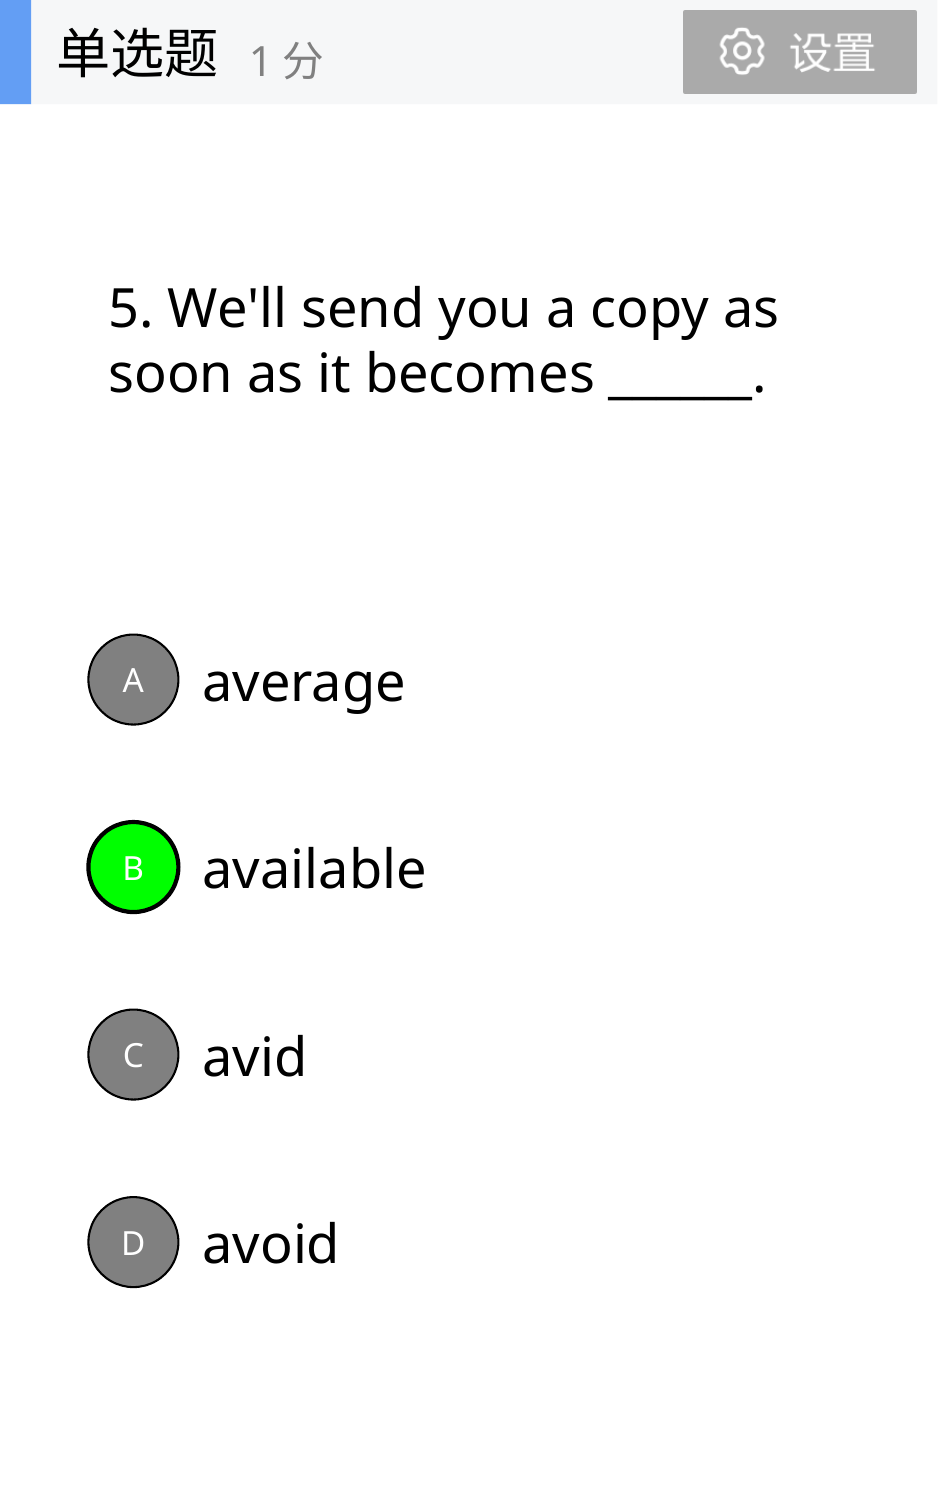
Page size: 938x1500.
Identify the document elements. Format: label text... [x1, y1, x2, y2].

text_box B [87, 821, 180, 914]
text_box average [187, 639, 440, 720]
text_box C [87, 1008, 180, 1101]
text_box D [87, 1196, 180, 1289]
text_box avid [187, 1014, 452, 1095]
text_box 5. We'll send you a copy as soon as it becomes ______. [93, 266, 843, 411]
text_box available [187, 827, 794, 907]
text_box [0, 0, 938, 105]
text_box avoid [187, 1202, 529, 1282]
text_box A [87, 633, 180, 726]
picture [683, 10, 917, 94]
